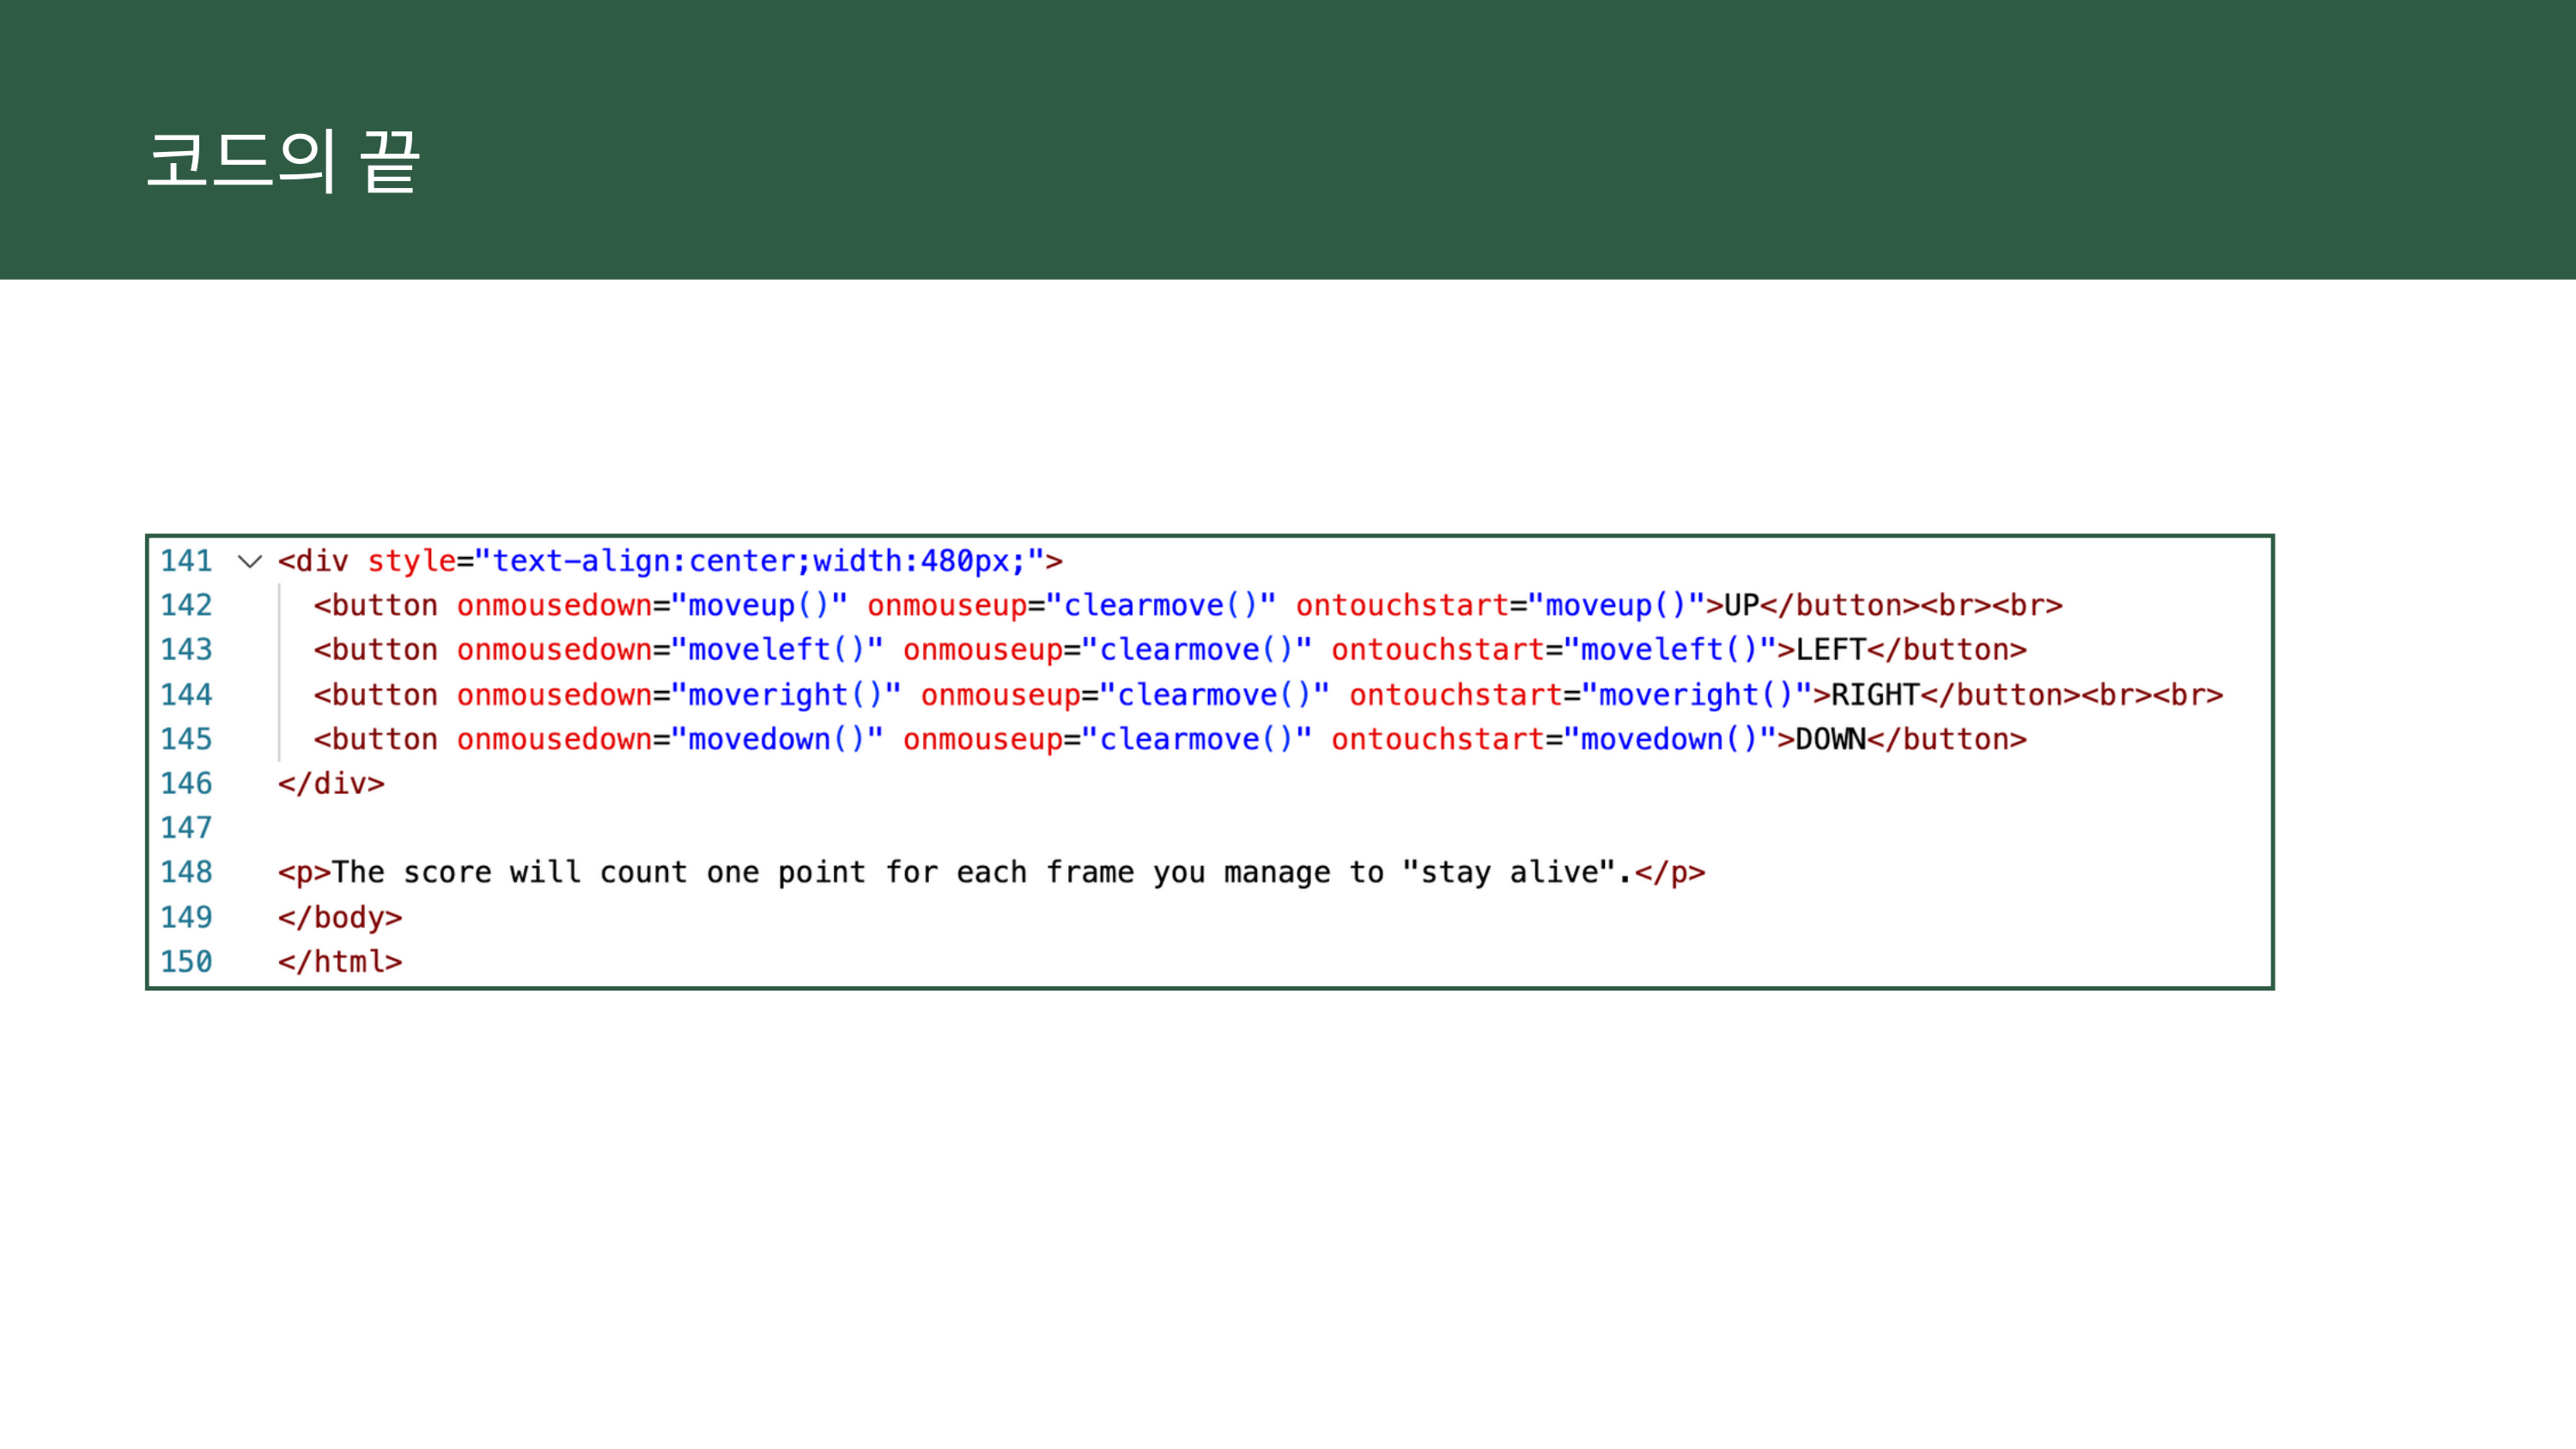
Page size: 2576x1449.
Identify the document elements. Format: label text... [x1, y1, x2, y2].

text_box [0, 0, 2576, 280]
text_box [144, 533, 2275, 991]
text_box 코드의 끝 [144, 91, 943, 203]
